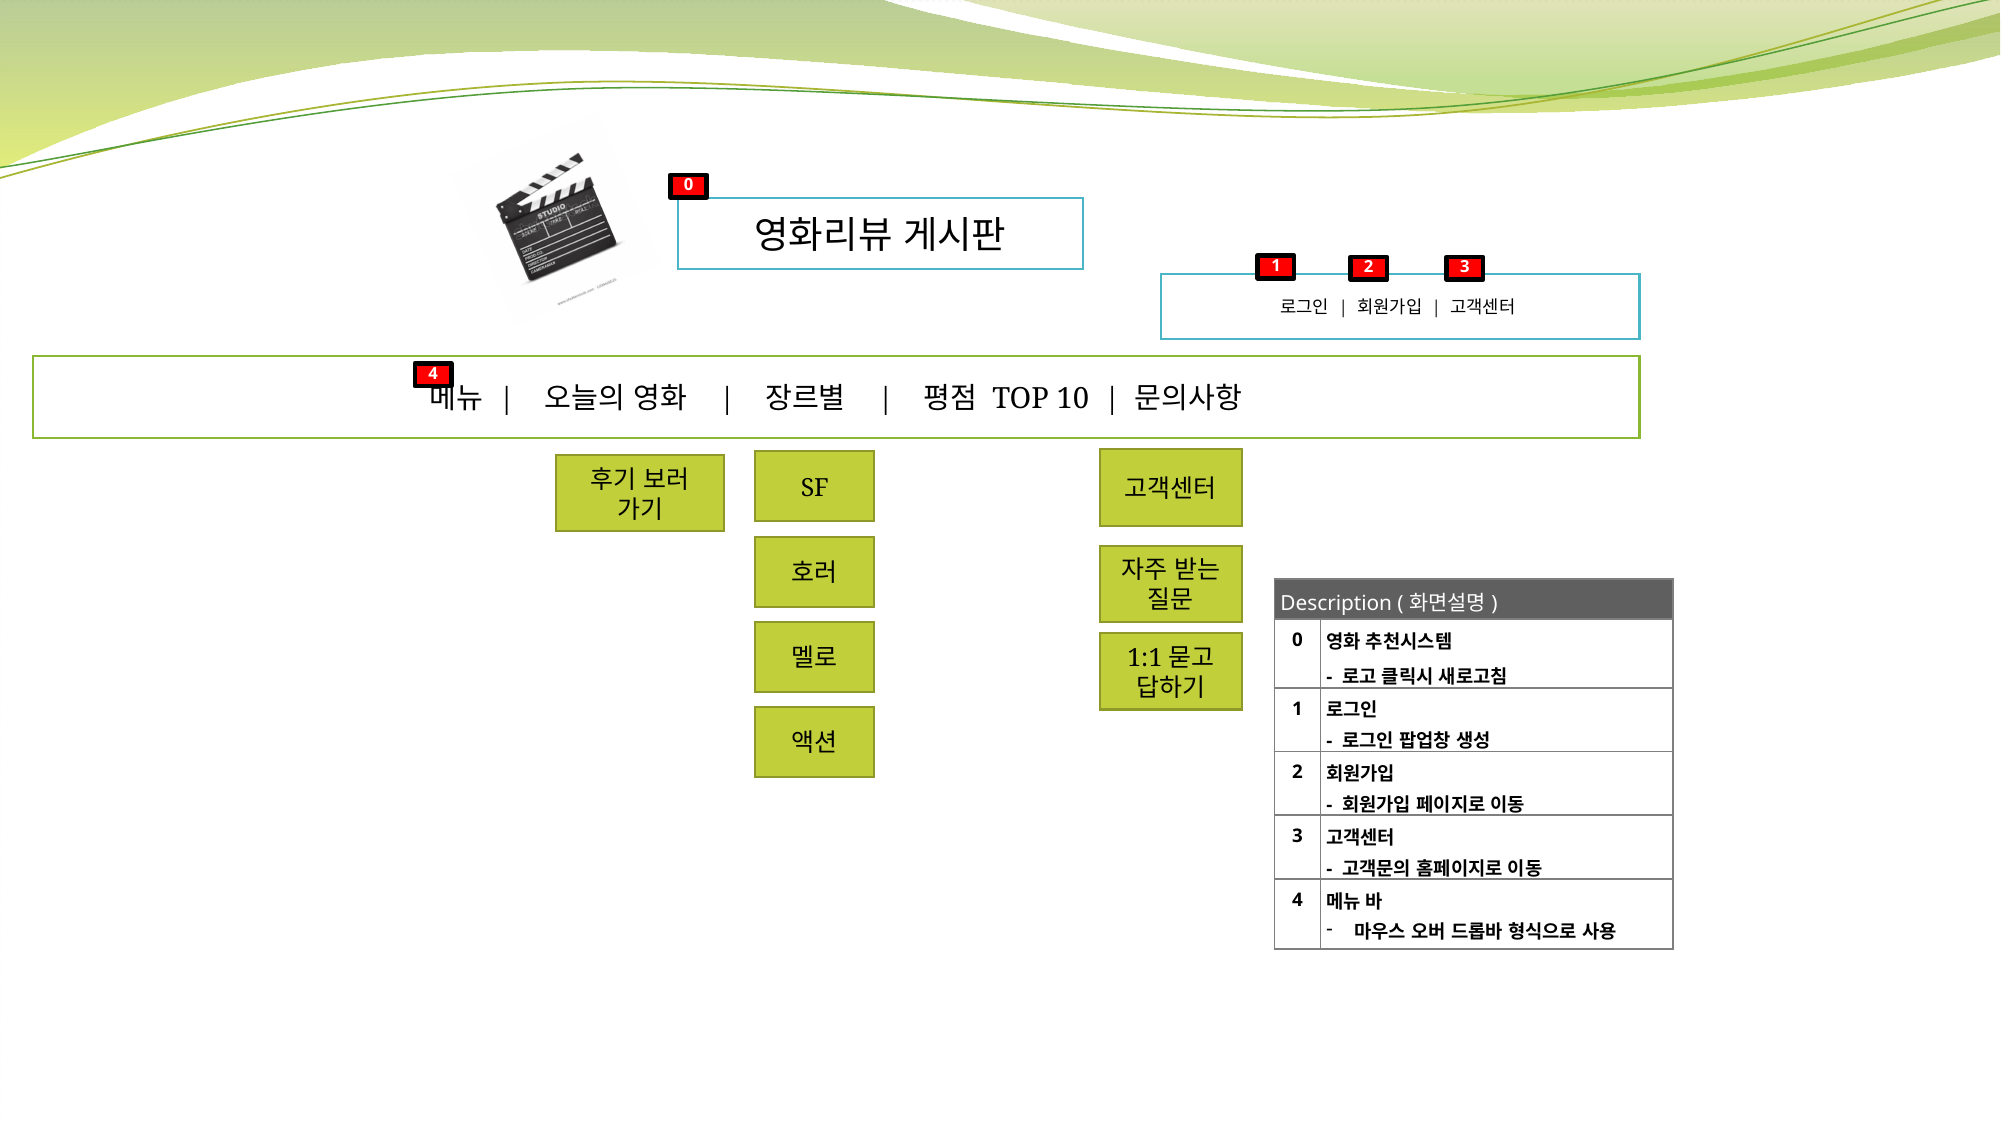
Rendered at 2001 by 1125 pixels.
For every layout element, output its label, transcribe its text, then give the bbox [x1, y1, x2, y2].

text_box 4 [414, 363, 452, 387]
text_box yami [570, 182, 736, 347]
picture [452, 113, 660, 324]
table_cell 영화 추천시스템 - 로고 클릭시 새로고침 [1321, 620, 1672, 687]
text_box 메뉴 | 오늘의 영화 | 장르별 | 평점 TOP 10 | 문의사항 [32, 355, 1641, 439]
text_box 후기 보러 가기 [555, 454, 725, 532]
text_box 고객센터 [1099, 448, 1243, 527]
table_cell 고객센터 - 고객문의 홈페이지로 이동 [1321, 816, 1672, 878]
text_box 1:1묻고 답하기 [1099, 632, 1243, 711]
text_box SF [754, 450, 875, 522]
table_cell 3 [1275, 816, 1320, 878]
text_box 멜로 [754, 621, 875, 693]
table_cell 2 [1275, 752, 1320, 814]
text_box 2 [1350, 257, 1387, 280]
text_box 영화리뷰 게시판 [677, 197, 1084, 270]
text_box 호러 [754, 536, 875, 608]
table_cell 회원가입 - 회원가입 페이지로 이동 [1321, 752, 1672, 814]
table_header Description (화면설명) [1275, 580, 1672, 618]
text_box 0 [670, 174, 707, 198]
text_box 로그인 | 회원가입 | 고객센터 [1160, 273, 1641, 340]
table_cell 1 [1275, 689, 1320, 751]
table_cell 0 [1275, 620, 1320, 687]
table_cell 4 [1275, 880, 1320, 948]
text_box 1 [1257, 255, 1295, 279]
table_cell 메뉴 바 마우스 오버 드롭바 형식으로 사용 [1321, 880, 1672, 948]
text_box 액션 [754, 706, 875, 778]
table_cell 로그인 - 로그인 팝업창 생성 [1321, 689, 1672, 751]
text_box 자주 받는 질문 [1099, 545, 1243, 623]
text_box 3 [1446, 257, 1483, 280]
